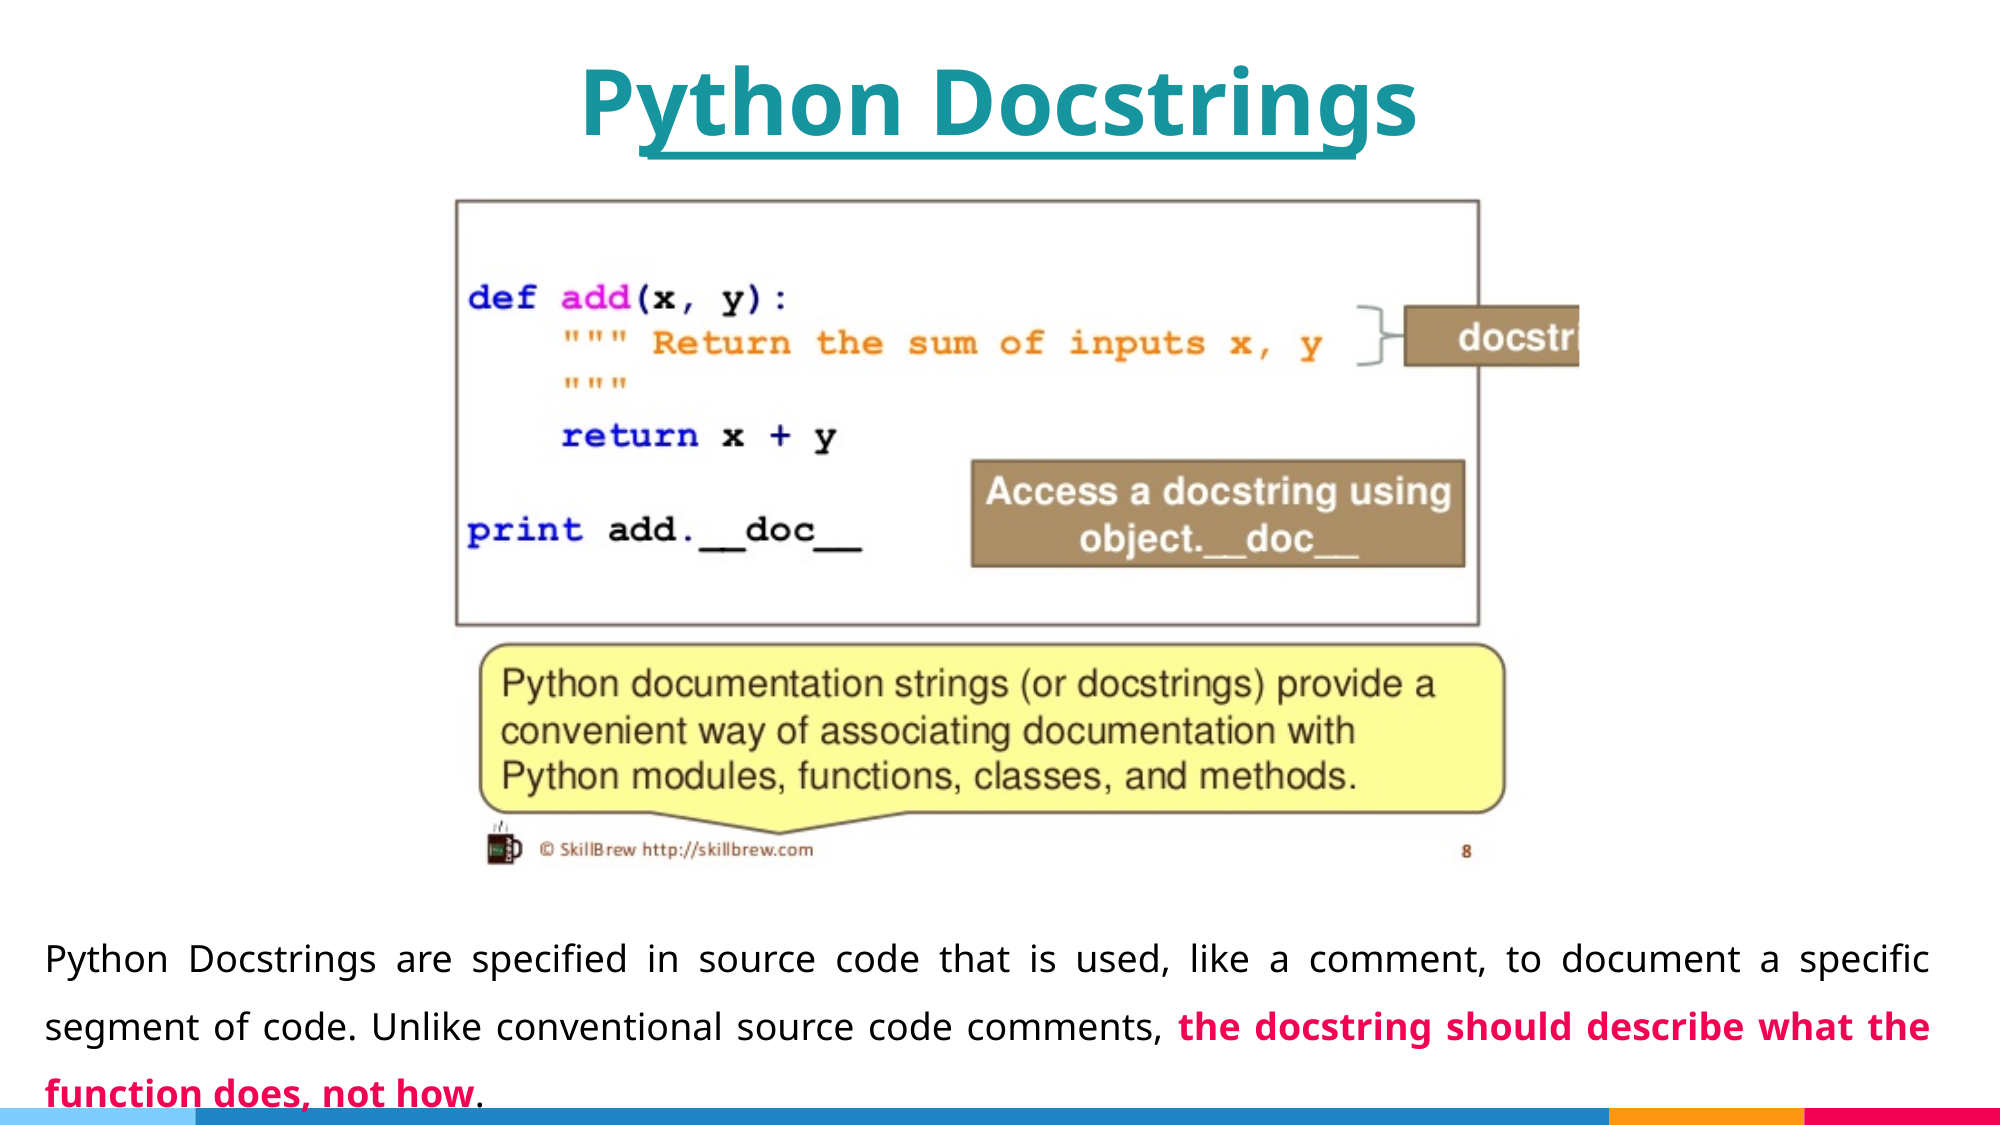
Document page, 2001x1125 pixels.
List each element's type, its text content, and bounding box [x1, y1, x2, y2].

picture [423, 197, 1580, 867]
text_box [140, 39, 1859, 160]
text_box Python Docstrings are specified in source code that is used, like a comment, to document a specific segment of code. Unlike conventional source code comments, the docstring should describe what the function does, not how. [29, 905, 1947, 1055]
